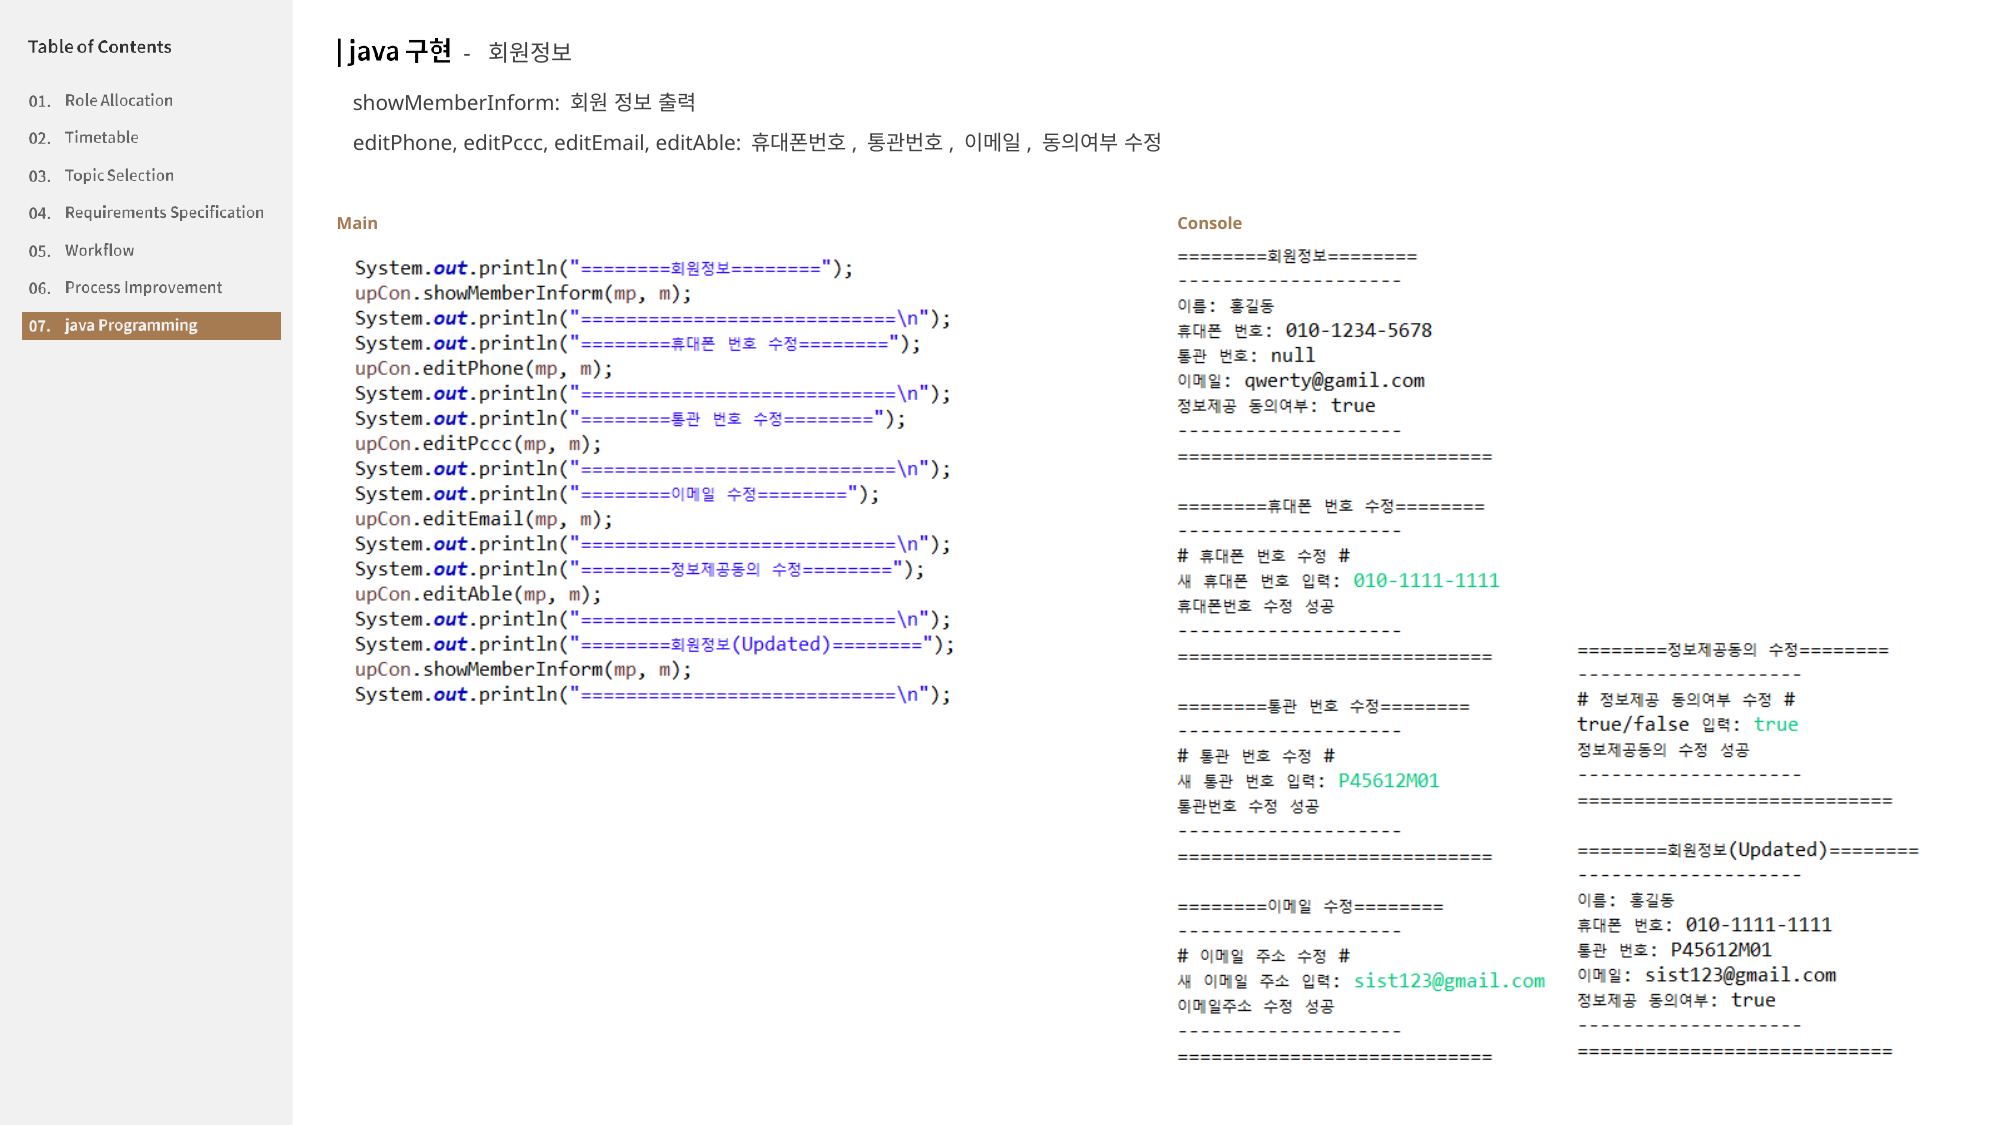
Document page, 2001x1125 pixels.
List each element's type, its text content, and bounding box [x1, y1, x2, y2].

picture [1176, 246, 1963, 1081]
text_box Main [321, 205, 597, 241]
picture [29, 132, 50, 145]
text_box showMemberInform: 회원 정보 출력 editPhone, editPccc, editEmail, editAble: 휴대폰번호, 통관번호, 이메일, 동의여부 수정 [338, 67, 1663, 162]
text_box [337, 38, 399, 68]
picture [29, 94, 50, 107]
picture [29, 282, 50, 295]
text_box - 회원정보 [448, 30, 687, 67]
picture [29, 244, 50, 257]
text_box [0, 0, 293, 1125]
picture [406, 38, 450, 63]
text_box Console [1162, 205, 1438, 241]
picture [29, 207, 50, 220]
picture [29, 169, 50, 182]
picture [340, 247, 961, 716]
